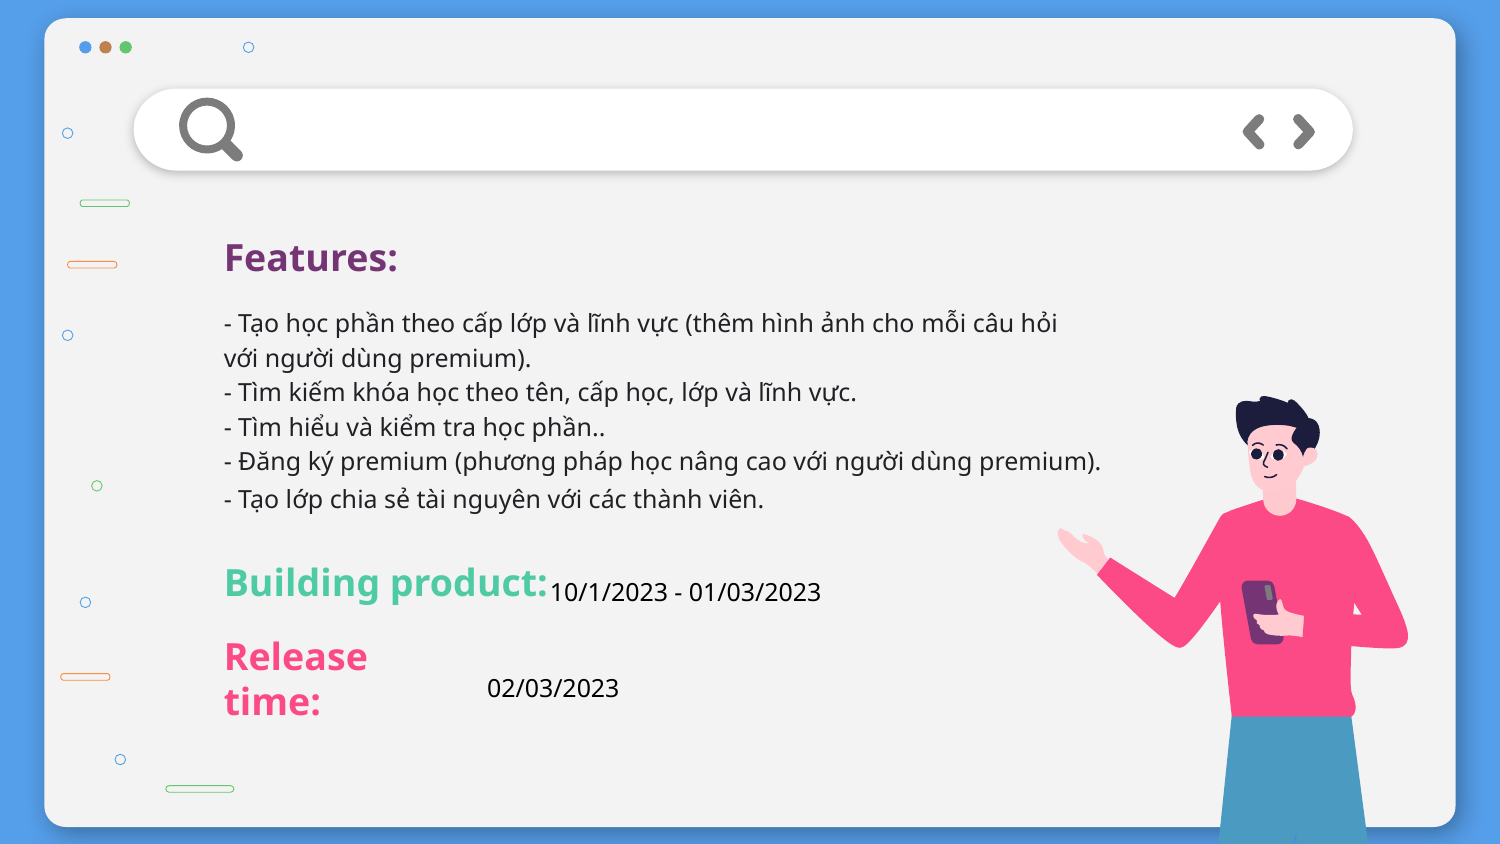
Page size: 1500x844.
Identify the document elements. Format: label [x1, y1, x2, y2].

text_box [208, 231, 1205, 545]
text_box [208, 652, 648, 717]
text_box [250, 92, 1315, 171]
text_box [1056, 395, 1440, 844]
text_box [208, 556, 862, 621]
